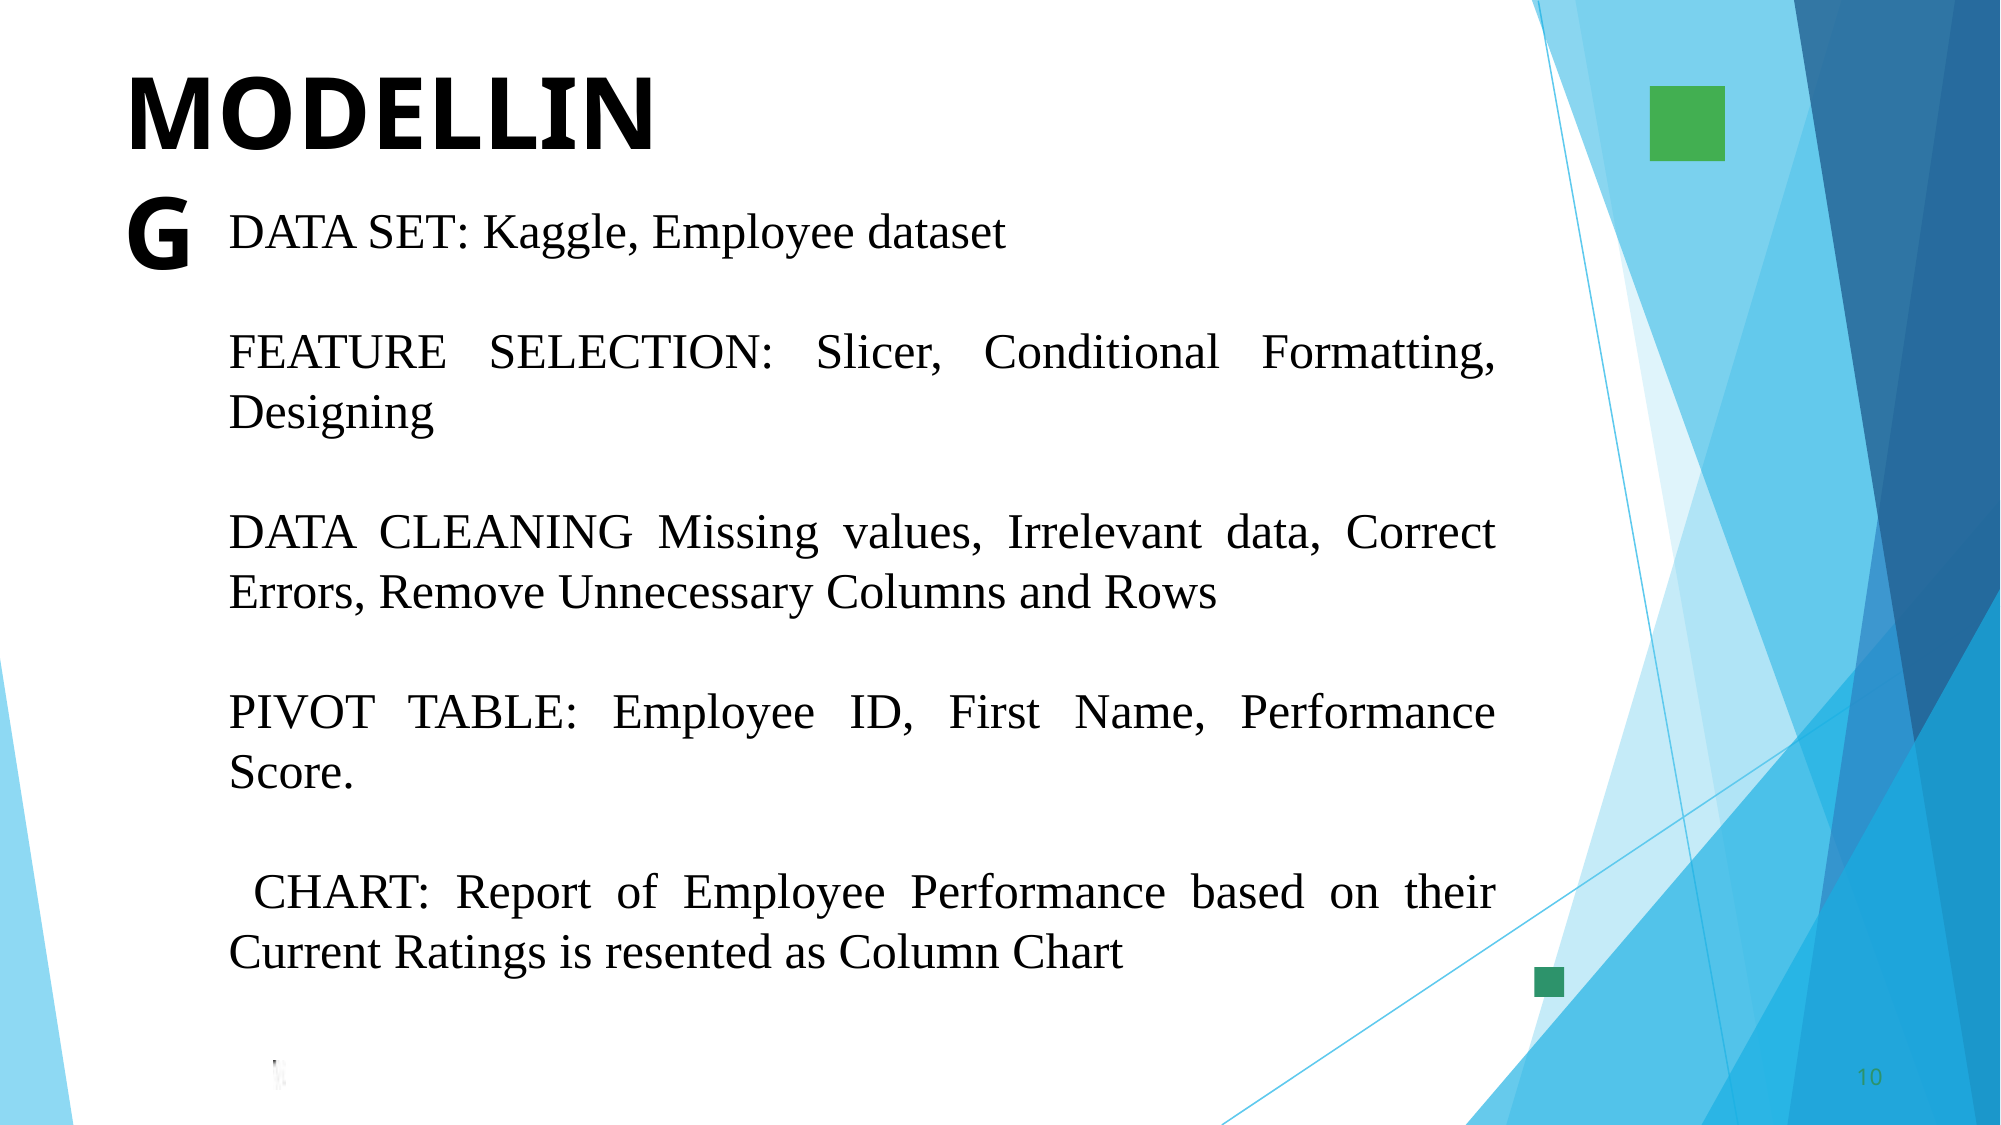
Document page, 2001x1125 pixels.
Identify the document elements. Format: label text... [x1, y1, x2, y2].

text_box DATA SET: Kaggle, Employee dataset FEATURE SELECTION: Slicer, Conditional Formatting, Designing DATA CLEANING Missing values, Irrelevant data, Correct Errors, Remove Unnecessary Columns and Rows PIVOT TABLE: Employee ID, First Name, Performance Score. CHART: Report of Employee Performance based on their Current Ratings is resented as Column Chart [213, 191, 1512, 987]
text_box [1534, 967, 1565, 997]
text_box 10 [1849, 1061, 1888, 1095]
text_box [1649, 86, 1725, 162]
text_box MODELLING [121, 47, 664, 290]
picture [273, 1060, 287, 1091]
